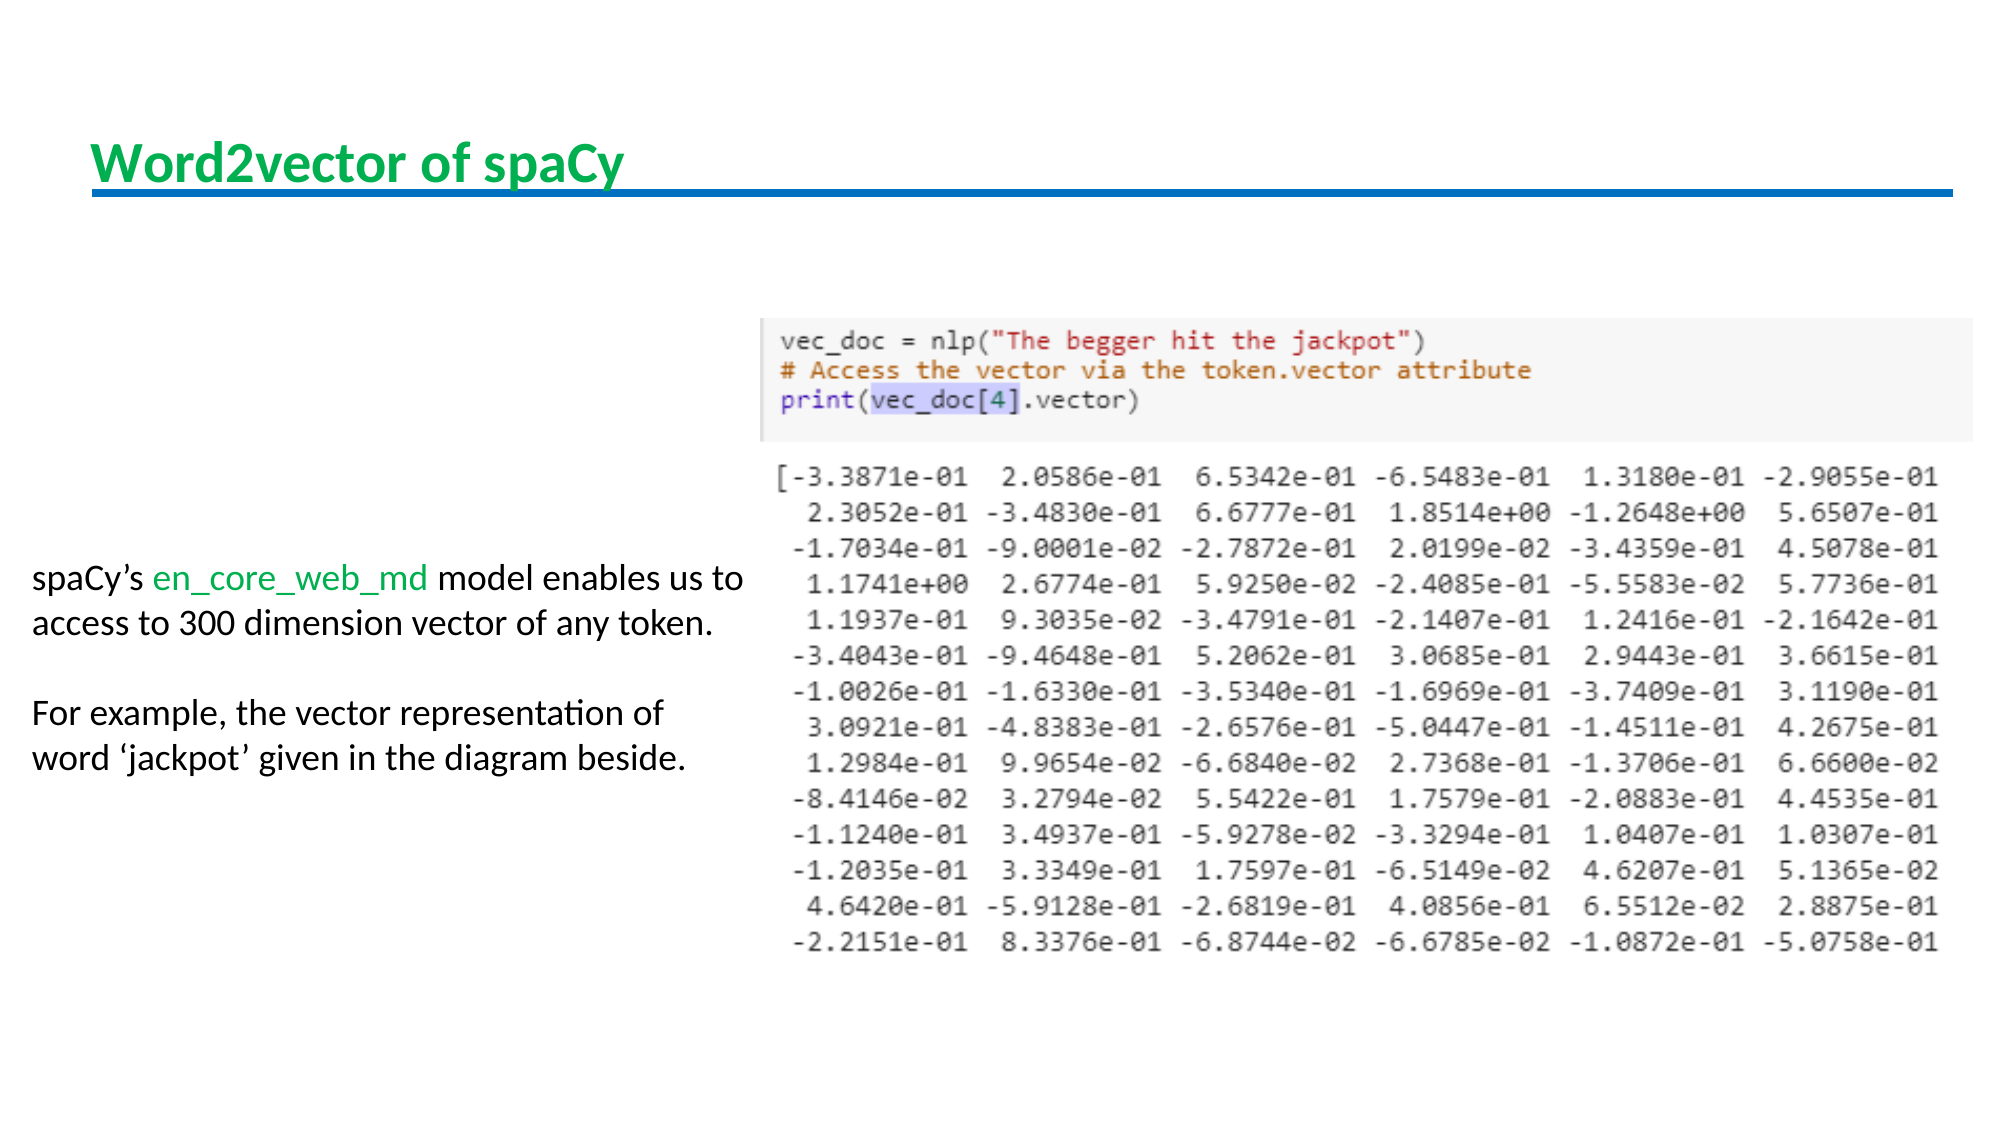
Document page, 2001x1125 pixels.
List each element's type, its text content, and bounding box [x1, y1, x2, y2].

text_box spaCy’s en_core_web_md model enables us to access to 300 dimension vector of any token. For example, the vector representation of word ‘jackpot’ given in the diagram beside. [17, 545, 760, 786]
picture [760, 318, 1974, 962]
text_box [660, 187, 1955, 199]
text_box Word2vector of spaCy [56, 117, 660, 202]
